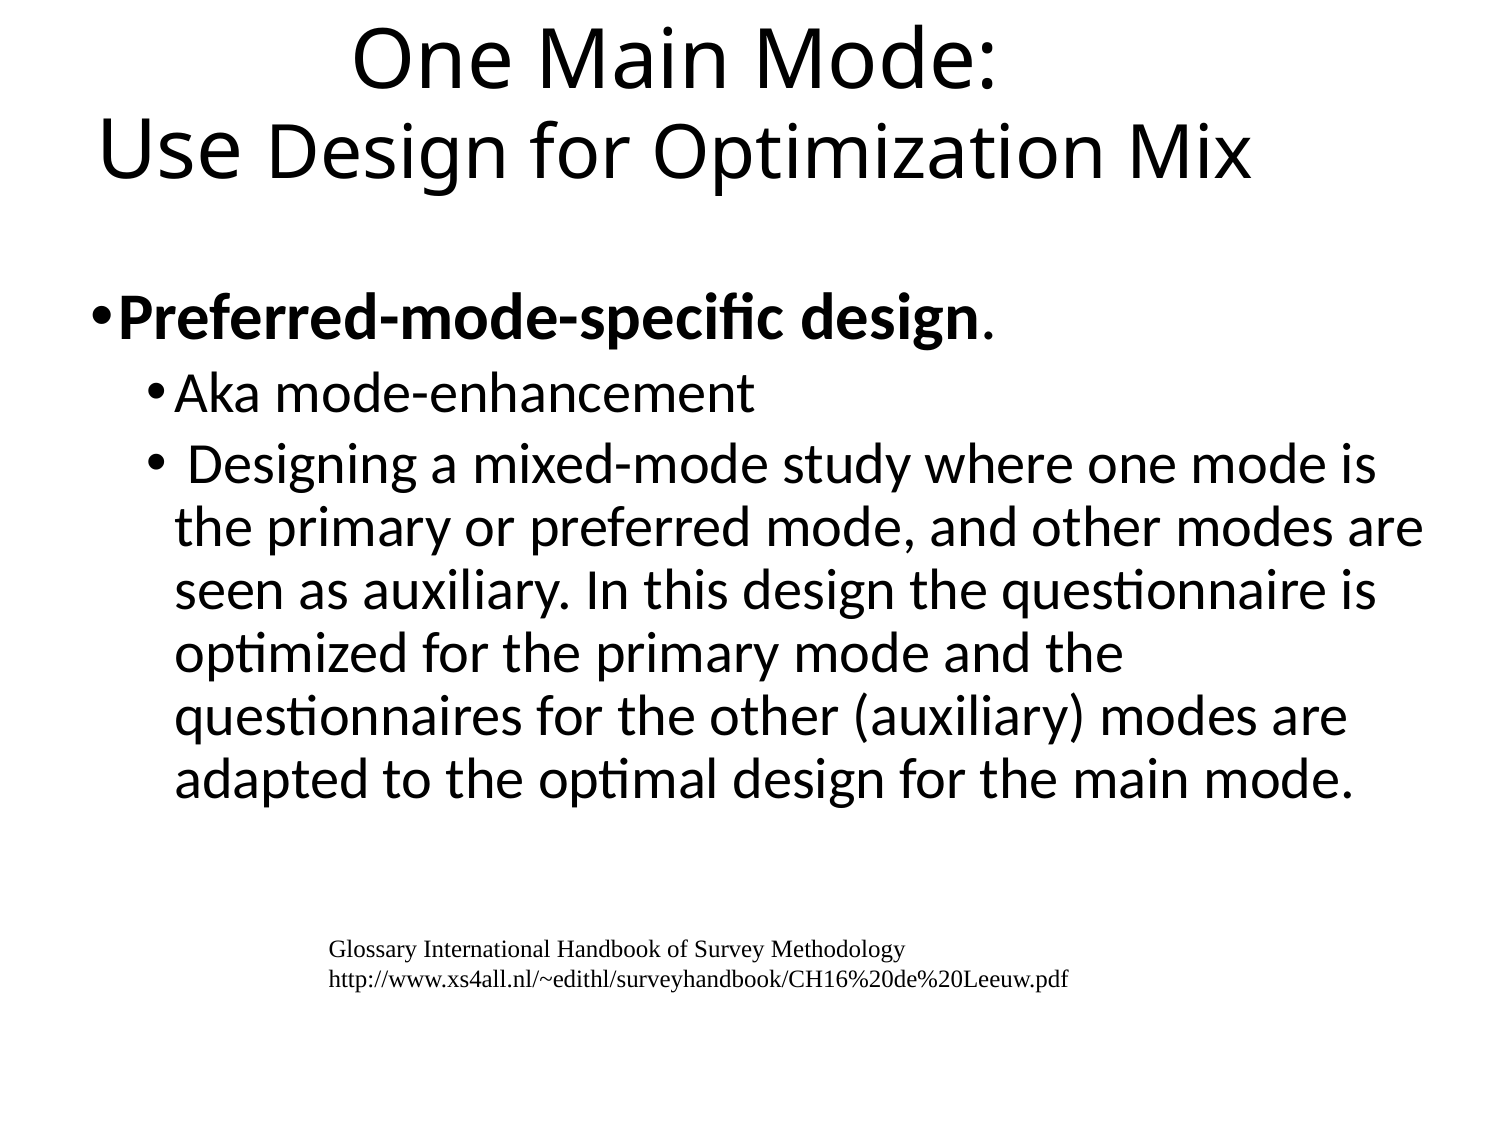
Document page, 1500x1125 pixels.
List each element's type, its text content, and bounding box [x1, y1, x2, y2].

text_box Glossary International Handbook of Survey Methodology http://www.xs4all.nl/~edithl/surveyhandbook/CH16%20de%20Leeuw.pdf [313, 924, 1085, 1000]
list Preferred-mode-specific design. Aka mode-enhancement Designing a mixed-mode study where one mode is the primary or preferred mode, and other modes are seen as auxiliary. In this design the questionnaire is optimized for the primary mode and the questionnaires for the other (auxiliary) modes are adapted to the optimal design for the main mode. [75, 275, 1450, 1050]
title One Main Mode: Use Design for Optimization Mix [37, 0, 1313, 213]
